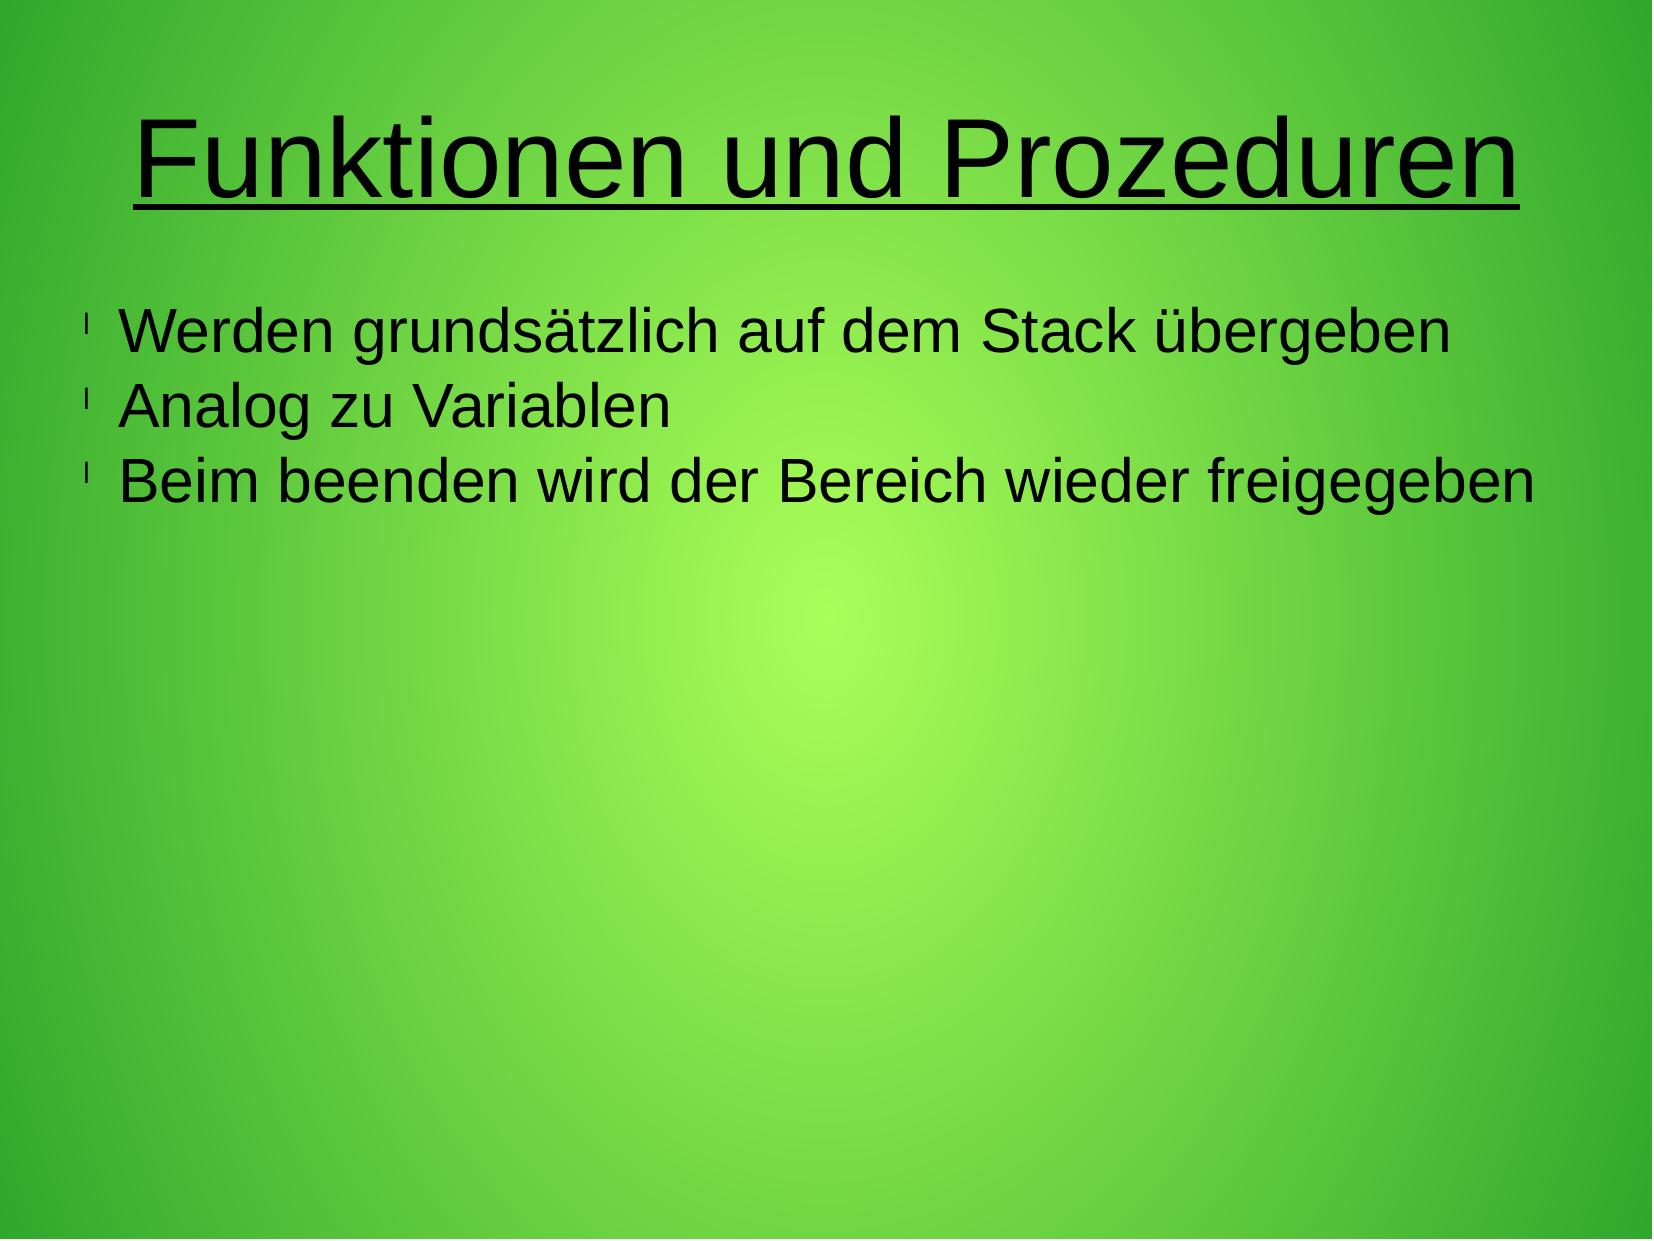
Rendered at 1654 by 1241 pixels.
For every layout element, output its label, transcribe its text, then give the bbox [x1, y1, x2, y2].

text_box Werden grundsätzlich auf dem Stack übergeben Analog zu Variablen Beim beenden wird der Bereich wieder freigegeben [82, 290, 1571, 1010]
text_box Funktionen und Prozeduren [82, 49, 1571, 257]
